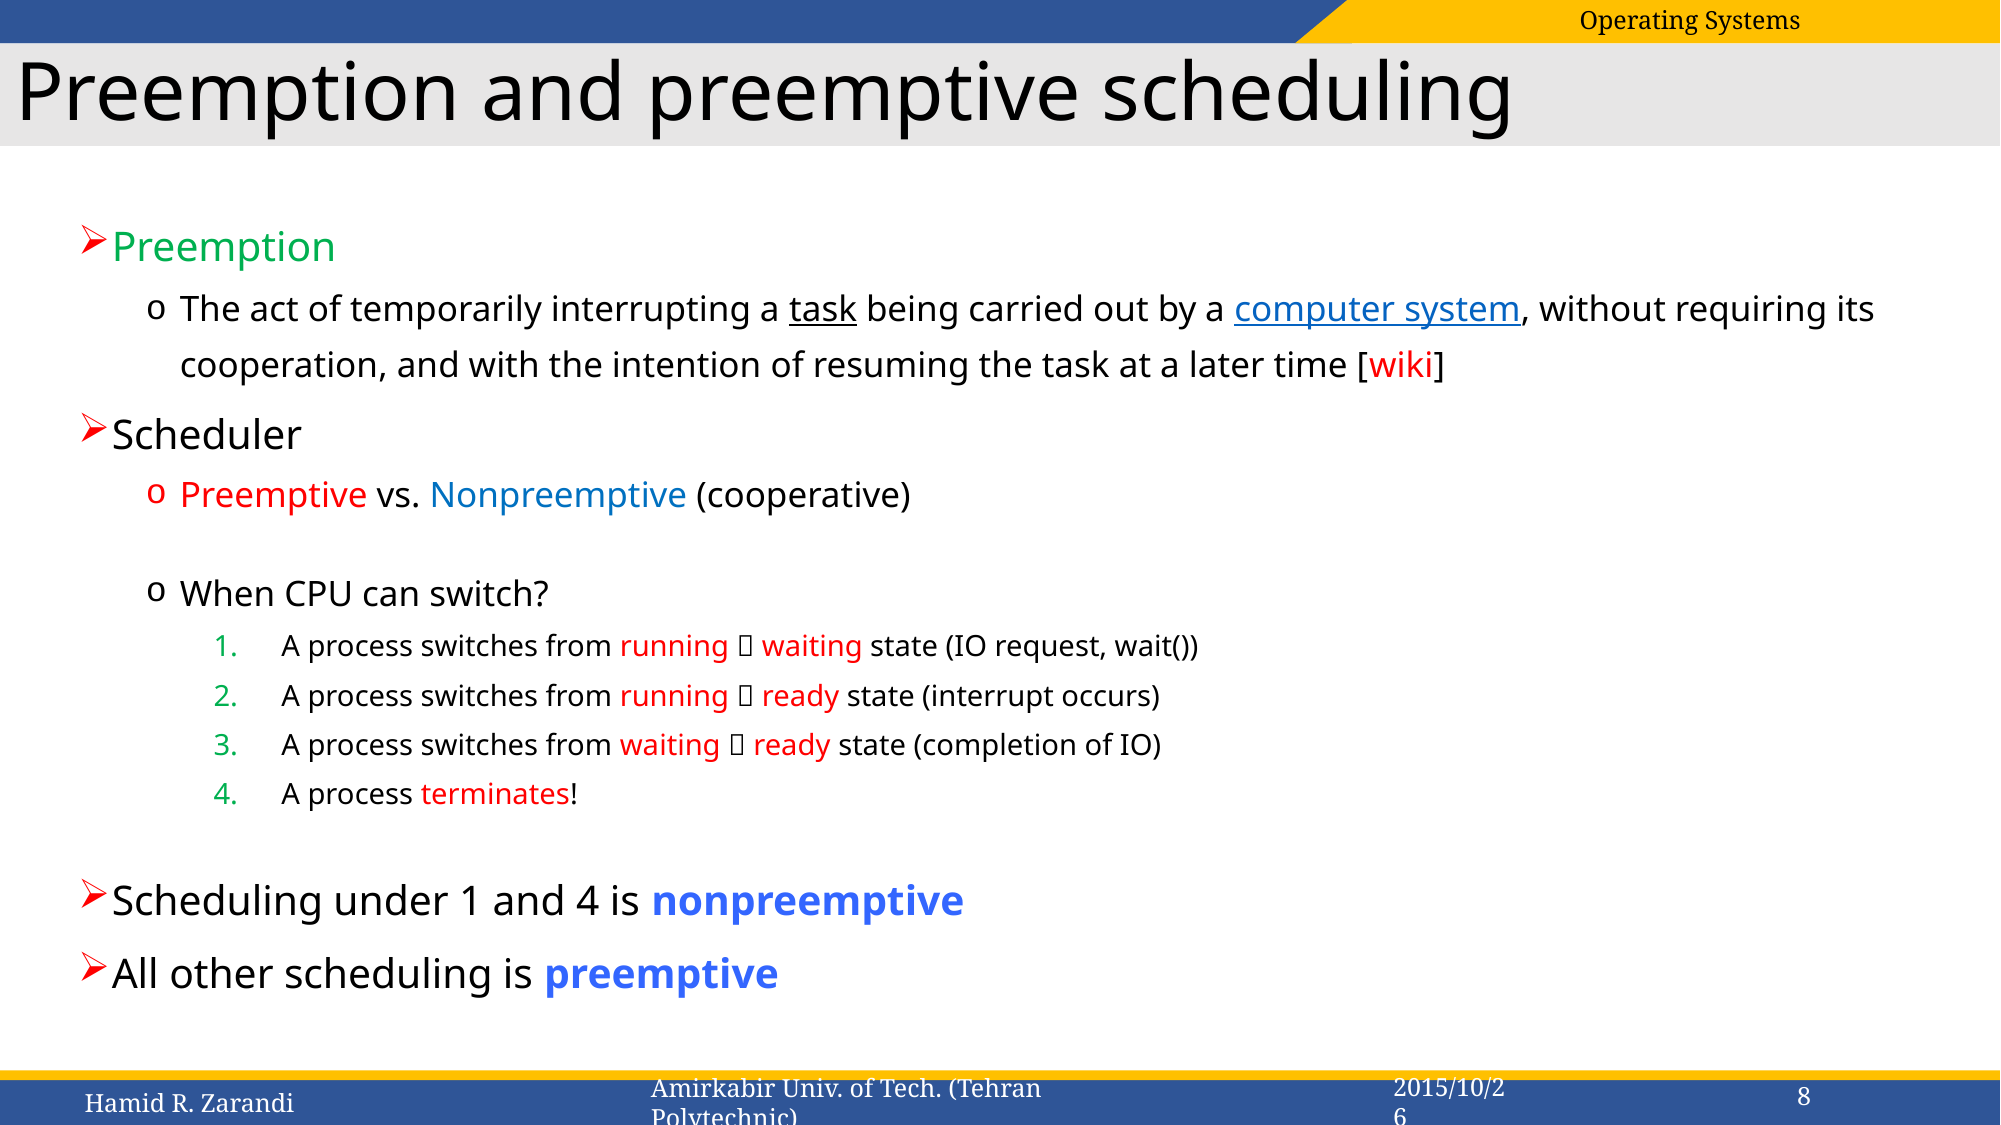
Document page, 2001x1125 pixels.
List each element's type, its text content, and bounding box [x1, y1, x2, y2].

list Preemption The act of temporarily interrupting a task being carried out by a computer system, without requiring its cooperation, and with the intention of resuming the task at a later time [wiki] Scheduler Preemptive vs. Nonpreemptive (cooperative) When CPU can switch? A process switches from running  waiting state (IO request, wait()) A process switches from running  ready state (interrupt occurs) A process switches from waiting  ready state (completion of IO) A process terminates! Scheduling under 1 and 4 is nonpreemptive All other scheduling is preemptive [63, 203, 1937, 1010]
title Preemption and preemptive scheduling [0, 43, 2000, 146]
